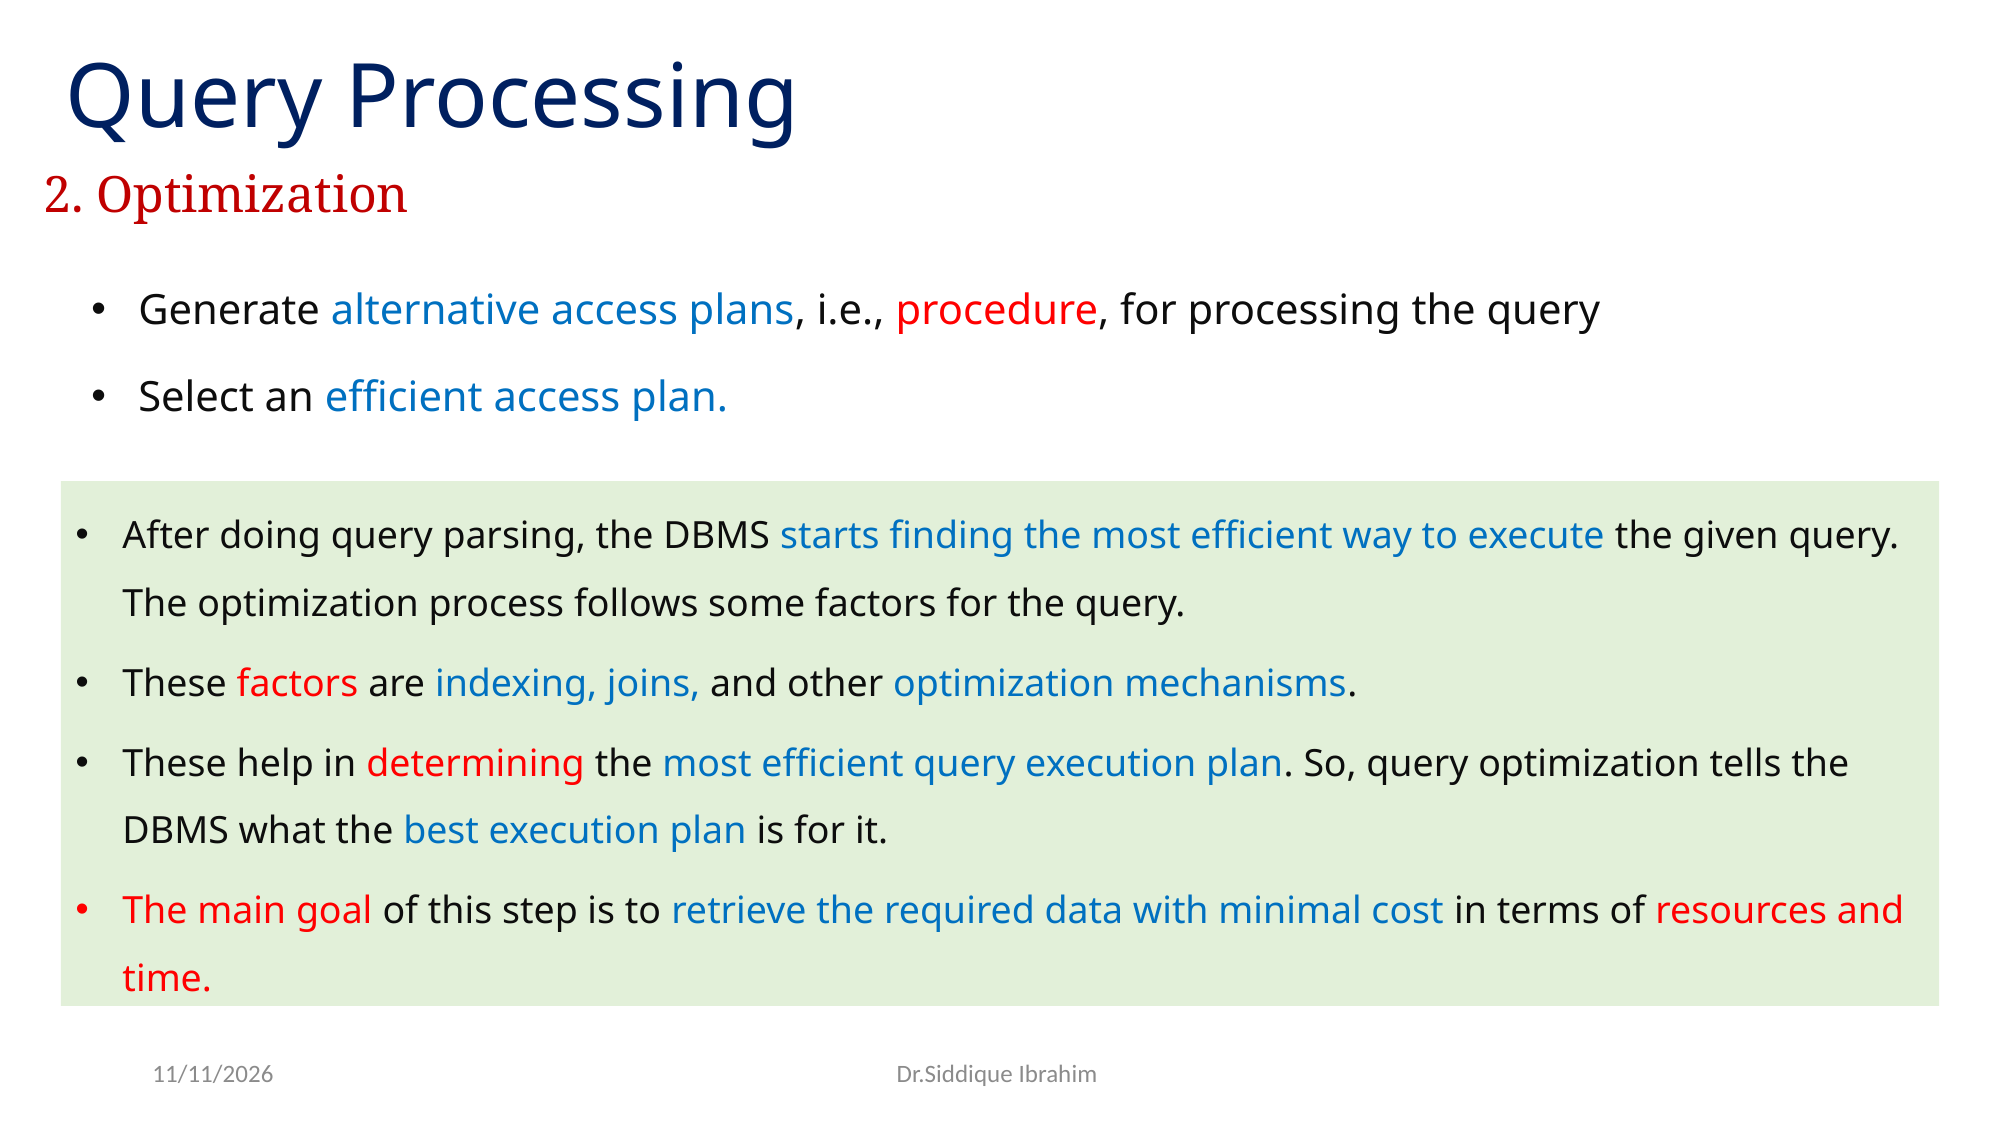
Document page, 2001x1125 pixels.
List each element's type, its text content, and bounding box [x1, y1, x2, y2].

text_box Generate alternative access plans, i.e., procedure, for processing the query Select an efficient access plan. [76, 250, 1882, 428]
text_box After doing query parsing, the DBMS starts finding the most efficient way to execute the given query. The optimization process follows some factors for the query. These factors are indexing, joins, and other optimization mechanisms. These help in determining the most efficient query execution plan. So, query optimization tells the DBMS what the best execution plan is for it. The main goal of this step is to retrieve the required data with minimal cost in terms of resources and time. [60, 481, 1940, 1006]
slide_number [137, 1042, 588, 1103]
text_box 2. Optimization [28, 154, 1029, 230]
footer Dr.Siddique Ibrahim [662, 1042, 1338, 1103]
title Query Processing [50, 43, 1776, 155]
